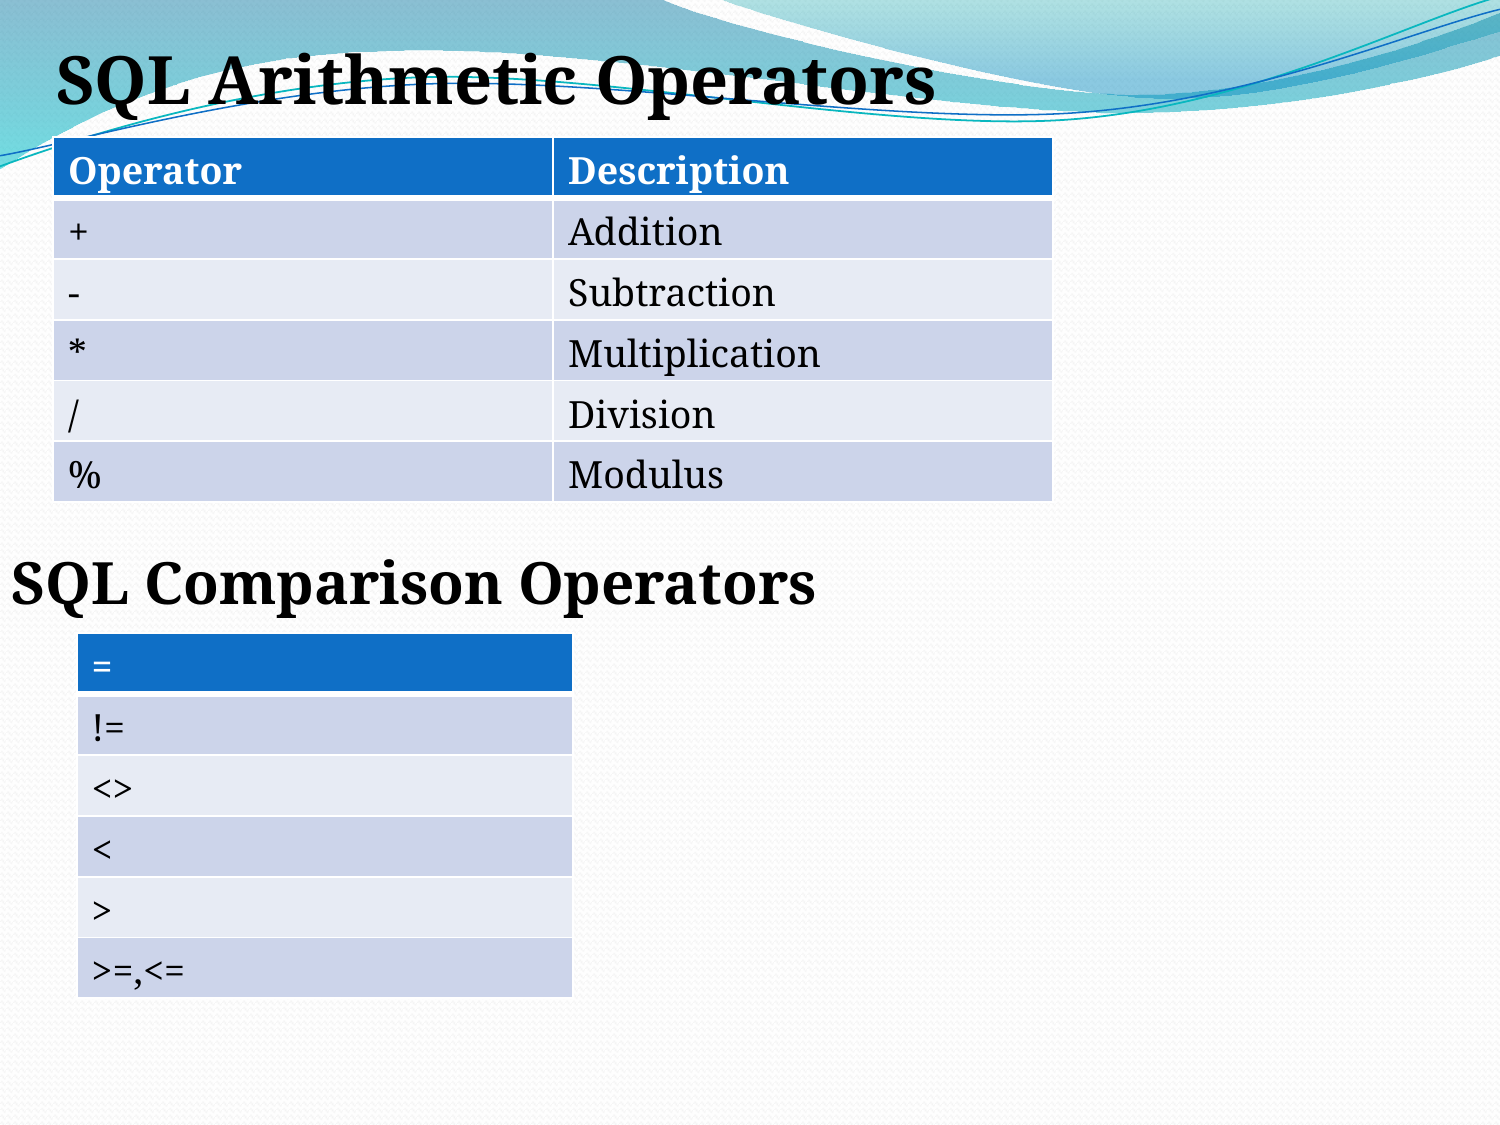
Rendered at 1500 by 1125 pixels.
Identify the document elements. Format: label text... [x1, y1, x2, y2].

table_cell + [54, 201, 552, 258]
table_cell Division [554, 381, 1052, 440]
table_cell >=,<= [78, 938, 572, 997]
table_cell * [54, 321, 552, 380]
text_box SQL Comparison Operators [0, 538, 833, 624]
table_cell != [78, 697, 572, 754]
text_box SQL Arithmetic Operators [41, 30, 1270, 171]
table_cell > [78, 878, 572, 937]
table_header Description [554, 138, 1052, 195]
table_cell <> [78, 756, 572, 815]
table_cell / [54, 381, 552, 440]
table_header = [78, 634, 572, 691]
table_cell < [78, 817, 572, 876]
table_header Operator [54, 138, 552, 195]
table_cell - [54, 260, 552, 319]
table_cell Modulus [554, 442, 1052, 501]
table_cell Multiplication [554, 321, 1052, 380]
table_cell Subtraction [554, 260, 1052, 319]
table_cell % [54, 442, 552, 501]
table_cell Addition [554, 201, 1052, 258]
